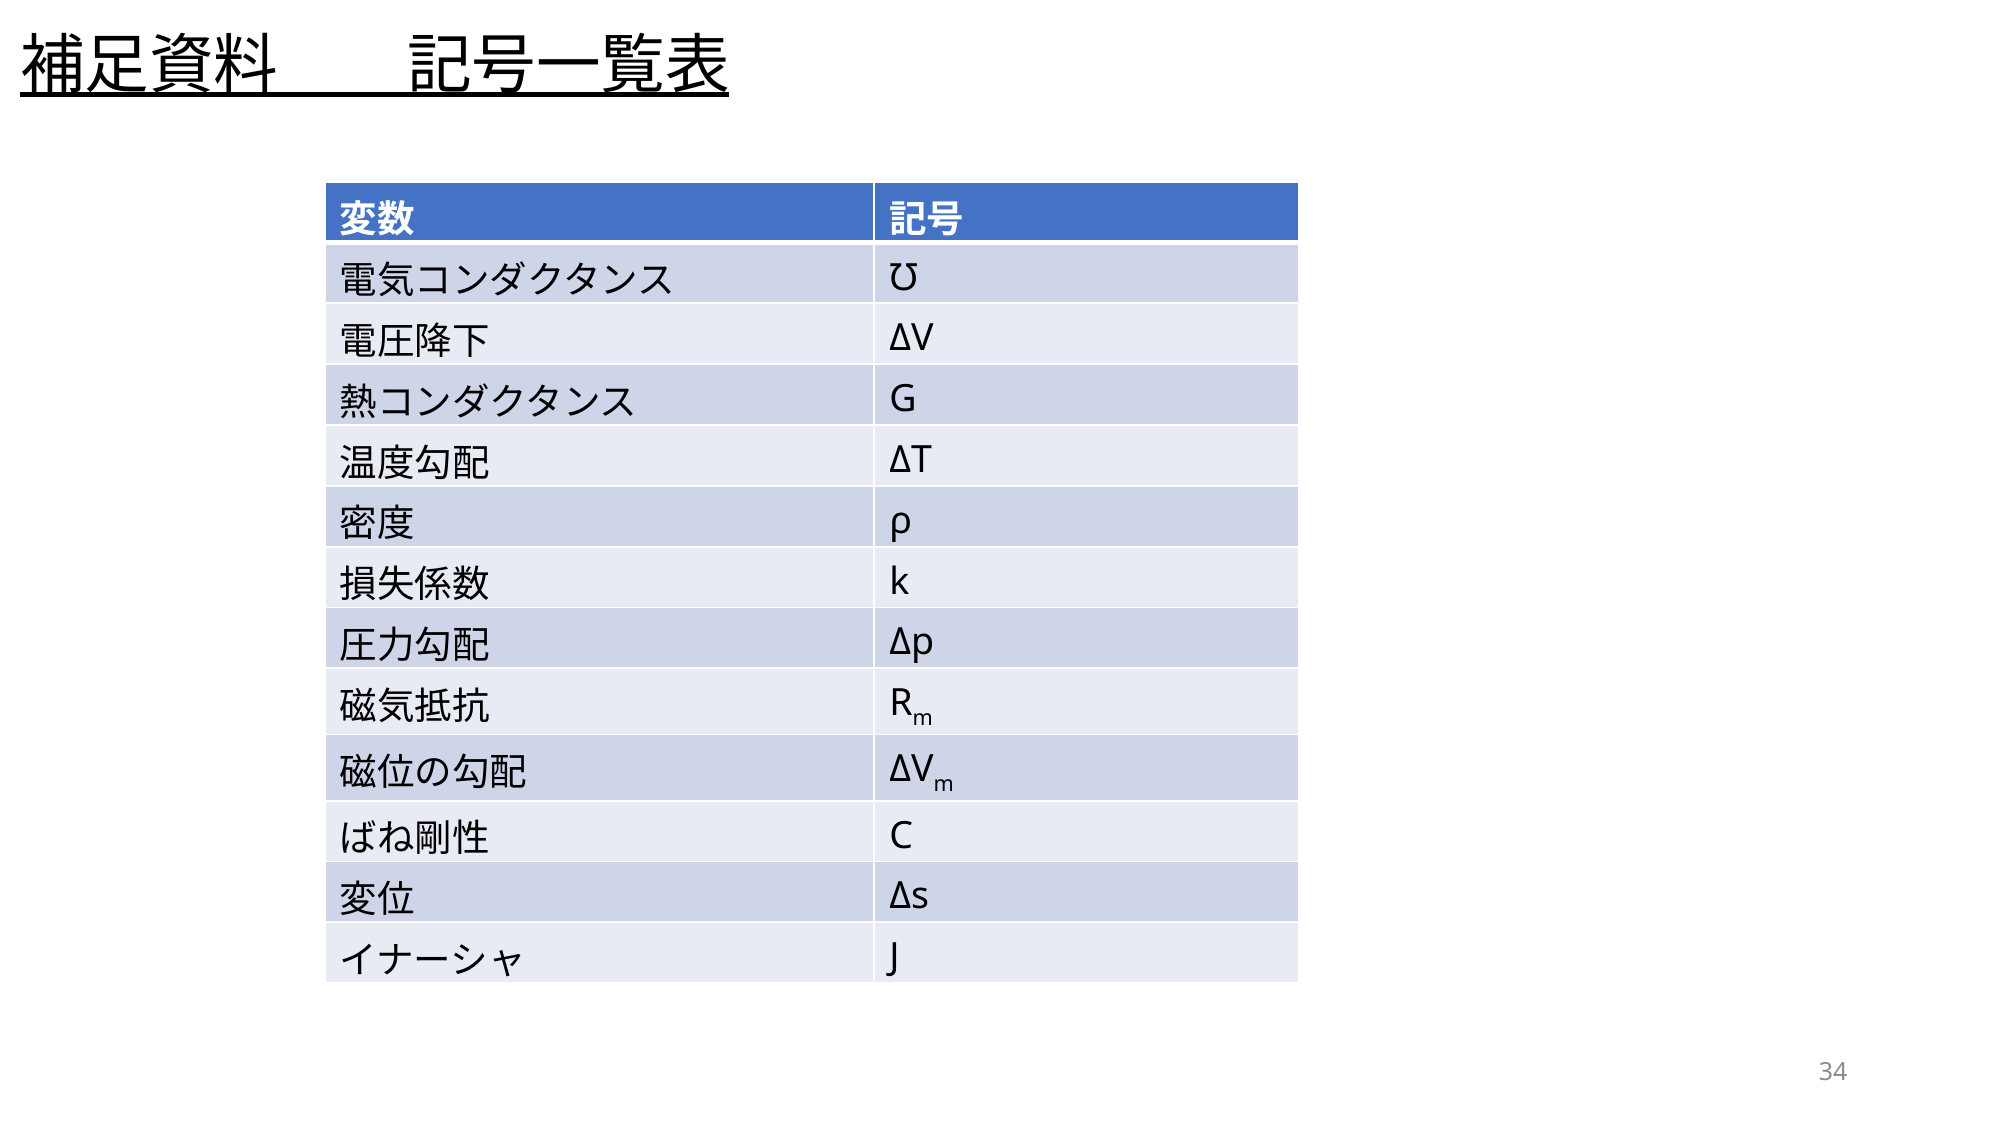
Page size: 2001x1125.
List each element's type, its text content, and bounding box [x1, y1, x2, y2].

table_cell ばね剛性 [326, 802, 873, 861]
table_cell 温度勾配 [326, 426, 873, 485]
table_cell 熱コンダクタンス [326, 365, 873, 424]
slide_number 34 [1412, 1042, 1863, 1103]
table_cell 圧力勾配 [326, 608, 873, 667]
table_cell 変位 [326, 862, 873, 921]
table_header 記号 [875, 183, 1298, 240]
table_cell Rm [875, 669, 1298, 734]
table_cell 損失係数 [326, 548, 873, 607]
table_cell ΔVm [875, 735, 1298, 800]
table_cell C [875, 802, 1298, 861]
table_cell J [875, 923, 1298, 982]
table_cell イナーシャ [326, 923, 873, 982]
table_header 変数 [326, 183, 873, 240]
table_cell 密度 [326, 487, 873, 546]
table_cell G [875, 365, 1298, 424]
table_cell ℧ [875, 245, 1298, 302]
table_cell Δp [875, 608, 1298, 667]
table_cell k [875, 548, 1298, 607]
table_cell Δs [875, 862, 1298, 921]
table_cell ΔT [875, 426, 1298, 485]
table_cell 電圧降下 [326, 304, 873, 363]
table_cell 磁気抵抗 [326, 669, 873, 734]
table_cell 電気コンダクタンス [326, 245, 873, 302]
text_box 補足資料 記号一覧表 [11, 14, 738, 109]
table_cell ΔV [875, 304, 1298, 363]
table_cell 磁位の勾配 [326, 735, 873, 800]
table_cell ρ [875, 487, 1298, 546]
